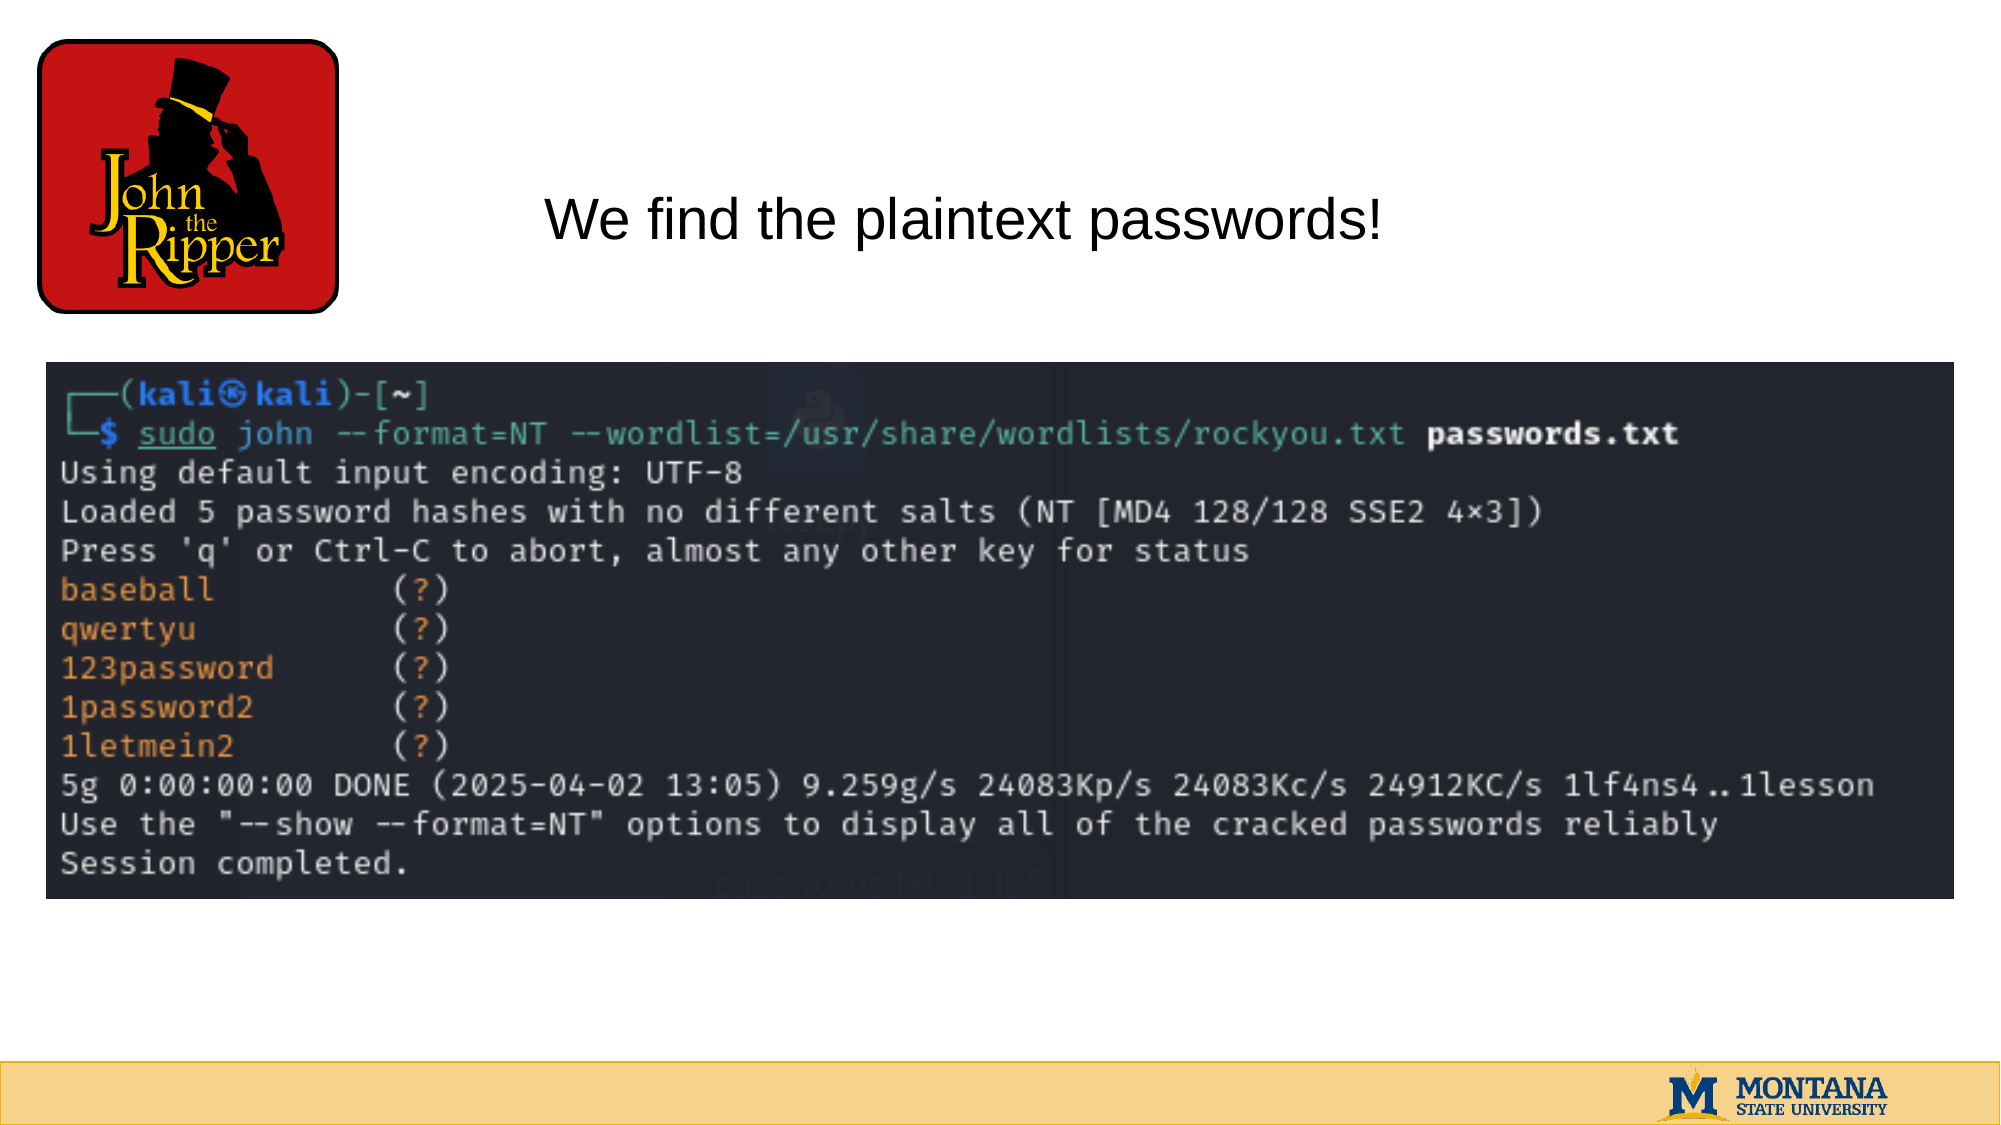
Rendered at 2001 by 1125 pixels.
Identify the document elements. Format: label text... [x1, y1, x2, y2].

picture [37, 39, 339, 314]
picture [1656, 1062, 1888, 1123]
picture [46, 362, 1954, 899]
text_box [0, 1060, 1658, 1125]
text_box We find the plaintext passwords! [529, 174, 1400, 259]
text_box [1885, 1060, 2000, 1125]
